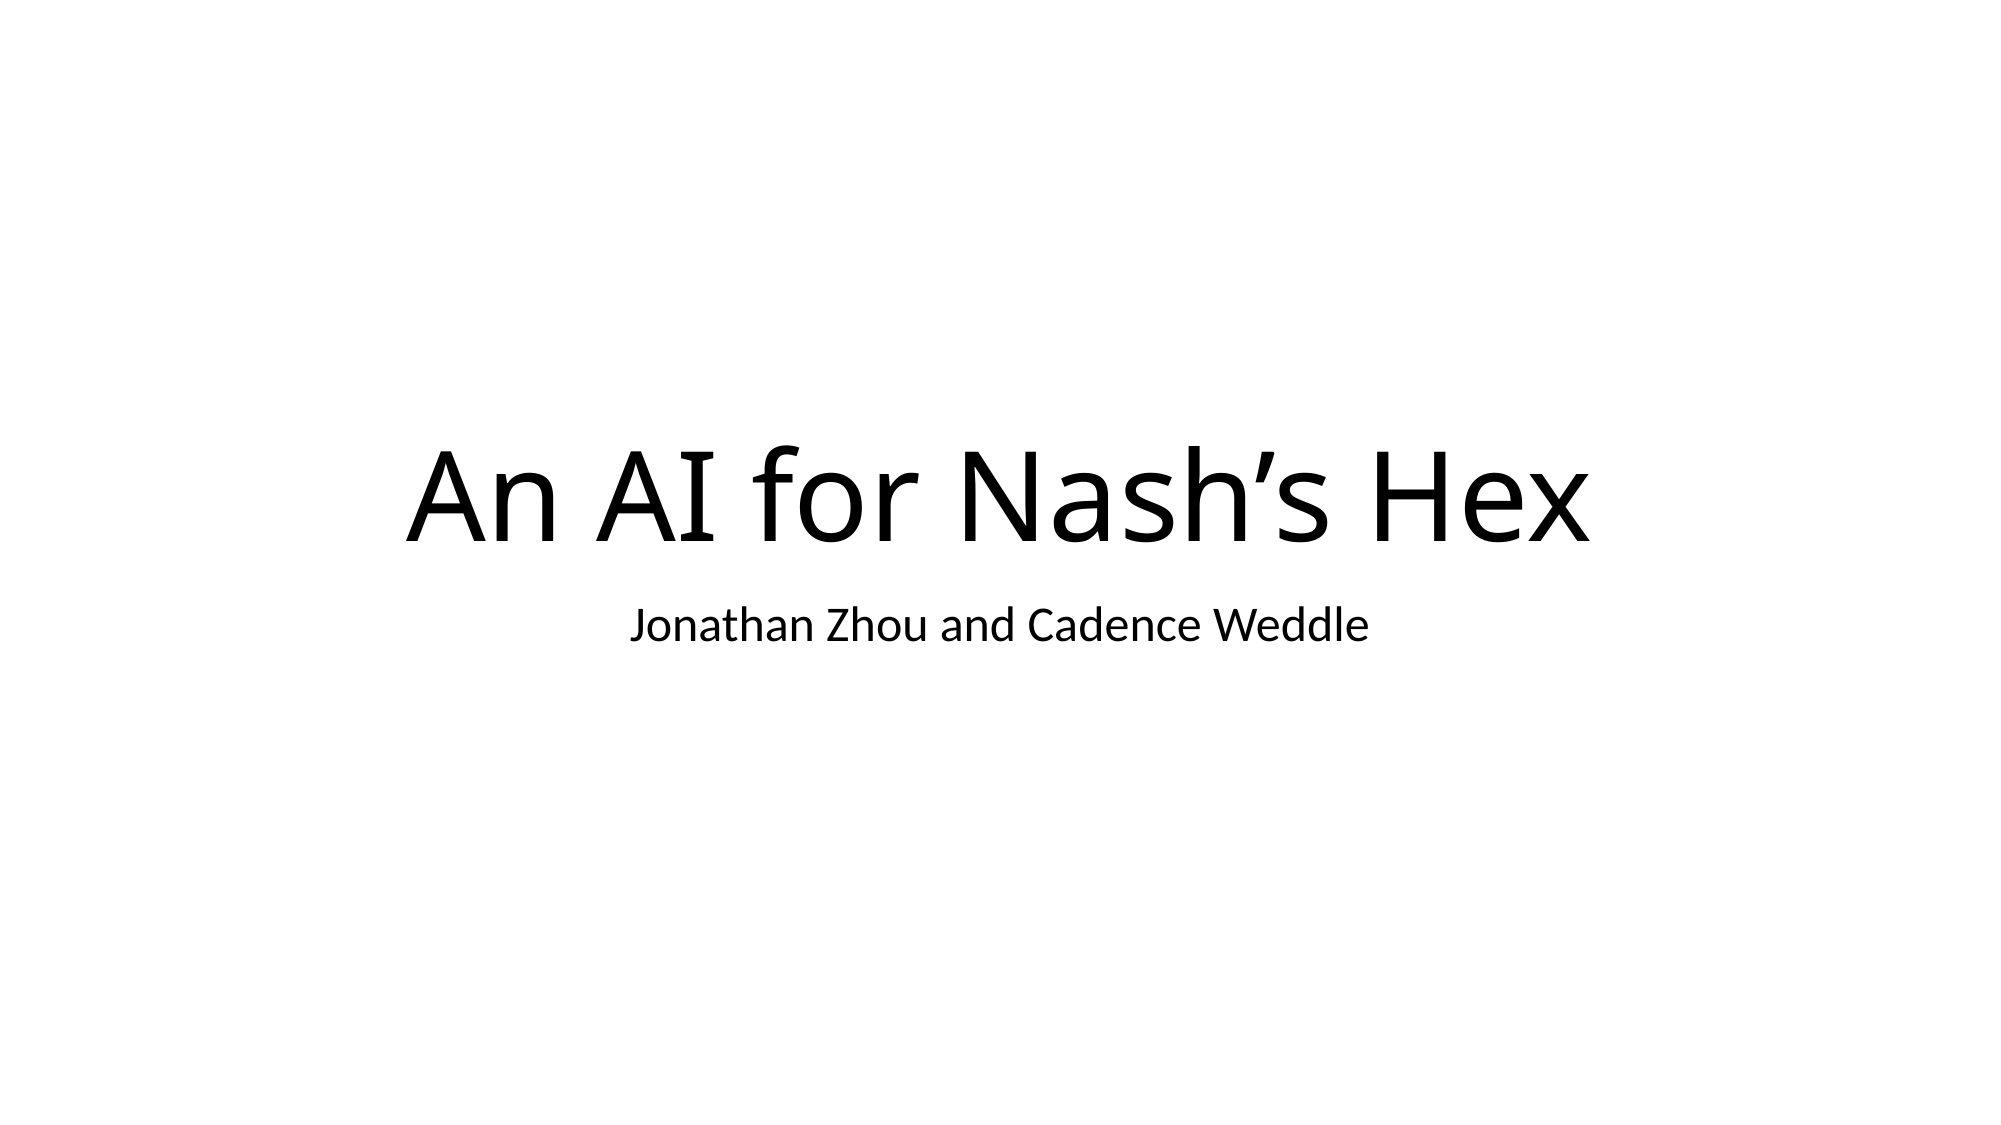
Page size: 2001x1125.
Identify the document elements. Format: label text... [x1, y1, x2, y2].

subtitle Jonathan Zhou and Cadence Weddle [249, 590, 1750, 863]
title An AI for Nash’s Hex [249, 184, 1750, 576]
